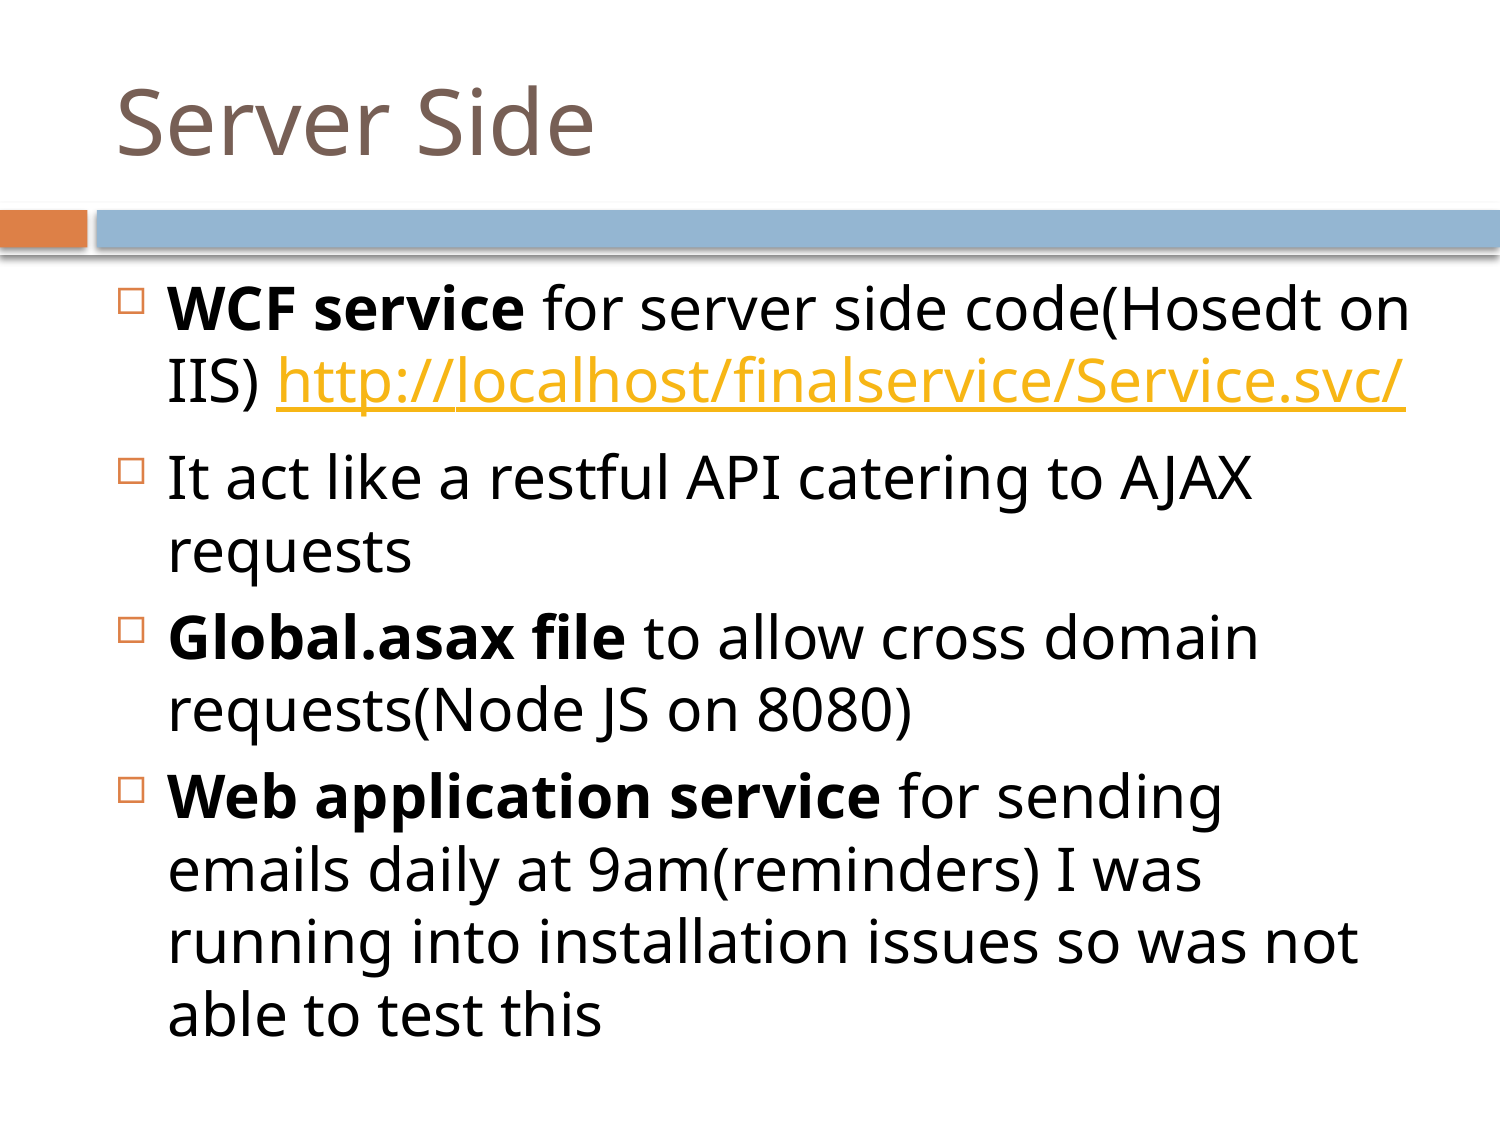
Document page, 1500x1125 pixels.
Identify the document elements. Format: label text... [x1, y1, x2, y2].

title Server Side [100, 37, 1438, 200]
list WCF service for server side code(Hosedt on IIS) http://localhost/finalservice/Service.svc/ It act like a restful API catering to AJAX requests Global.asax file to allow cross domain requests(Node JS on 8080) Web application service for sending emails daily at 9am(reminders) I was running into installation issues so was not able to test this [100, 262, 1438, 1000]
